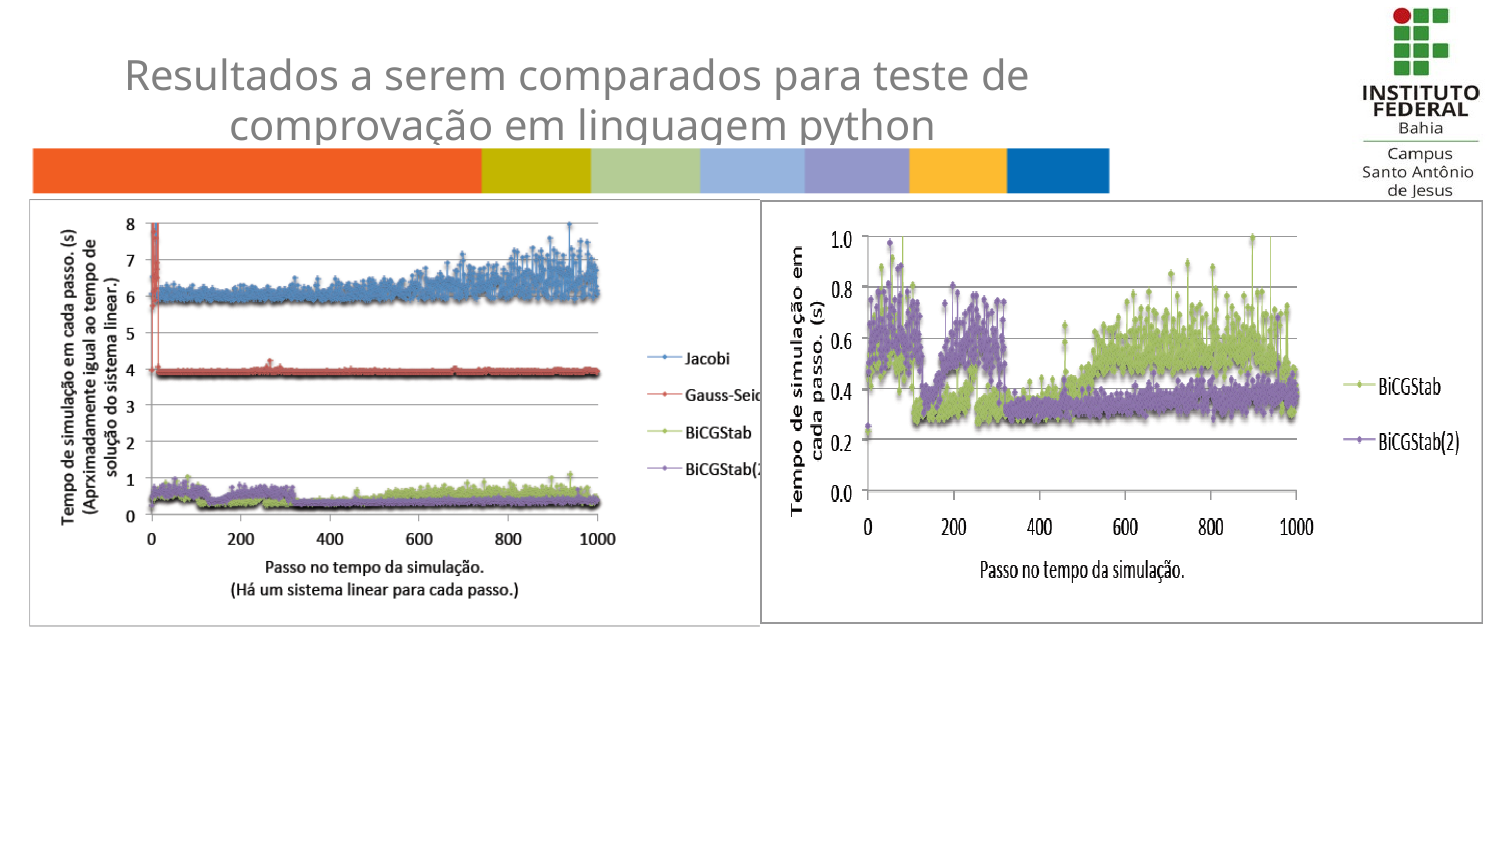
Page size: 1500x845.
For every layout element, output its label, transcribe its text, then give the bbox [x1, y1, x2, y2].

picture [29, 145, 1117, 198]
text_box Resultados a serem comparados para teste de comprovação em linguagem python [109, 41, 1057, 143]
picture [1352, 7, 1489, 198]
picture [29, 199, 1499, 647]
